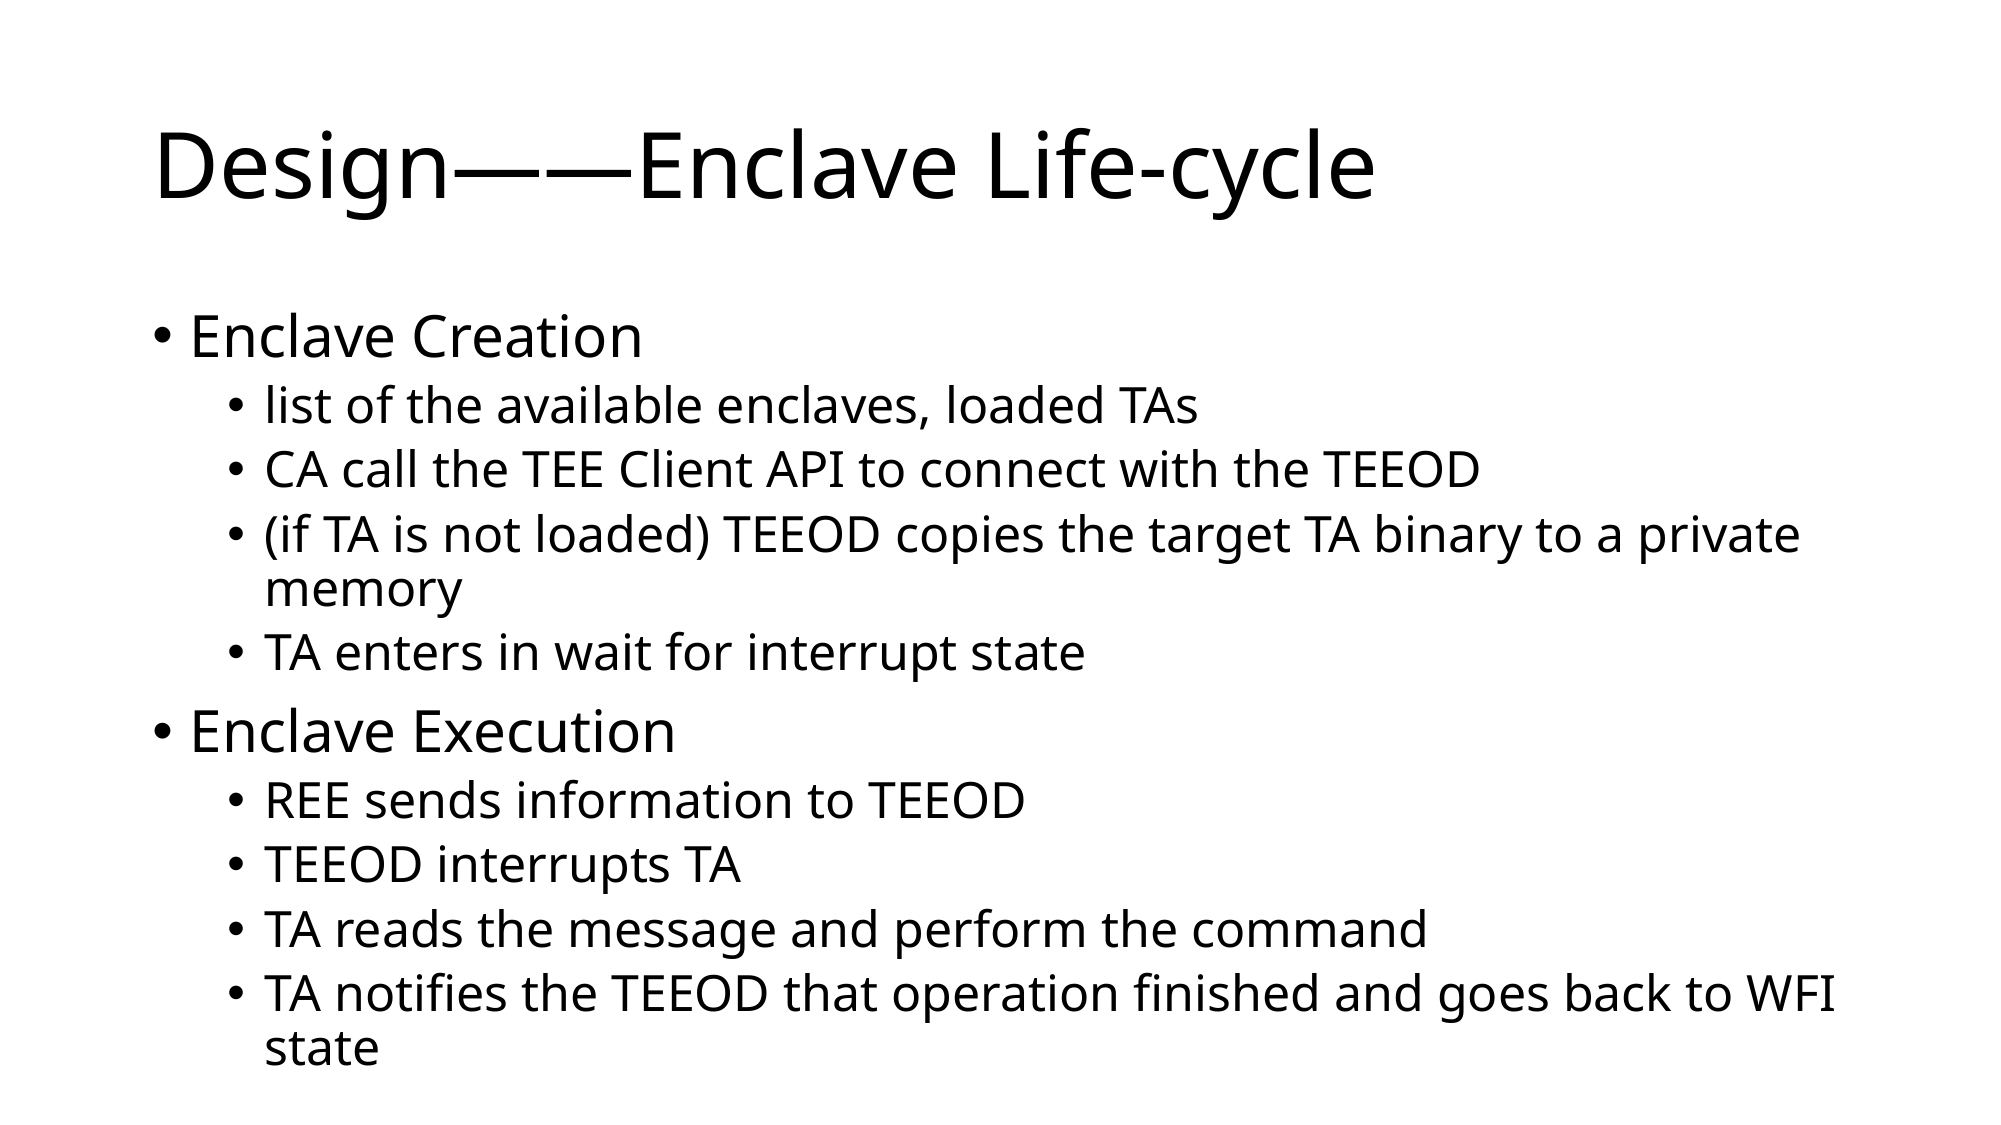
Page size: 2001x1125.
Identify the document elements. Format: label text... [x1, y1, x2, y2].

list Enclave Creation list of the available enclaves, loaded TAs CA call the TEE Client API to connect with the TEEOD (if TA is not loaded) TEEOD copies the target TA binary to a private memory TA enters in wait for interrupt state Enclave Execution REE sends information to TEEOD TEEOD interrupts TA TA reads the message and perform the command TA notifies the TEEOD that operation finished and goes back to WFI state [137, 299, 1863, 1086]
title Design——Enclave Life-cycle [137, 59, 1863, 278]
